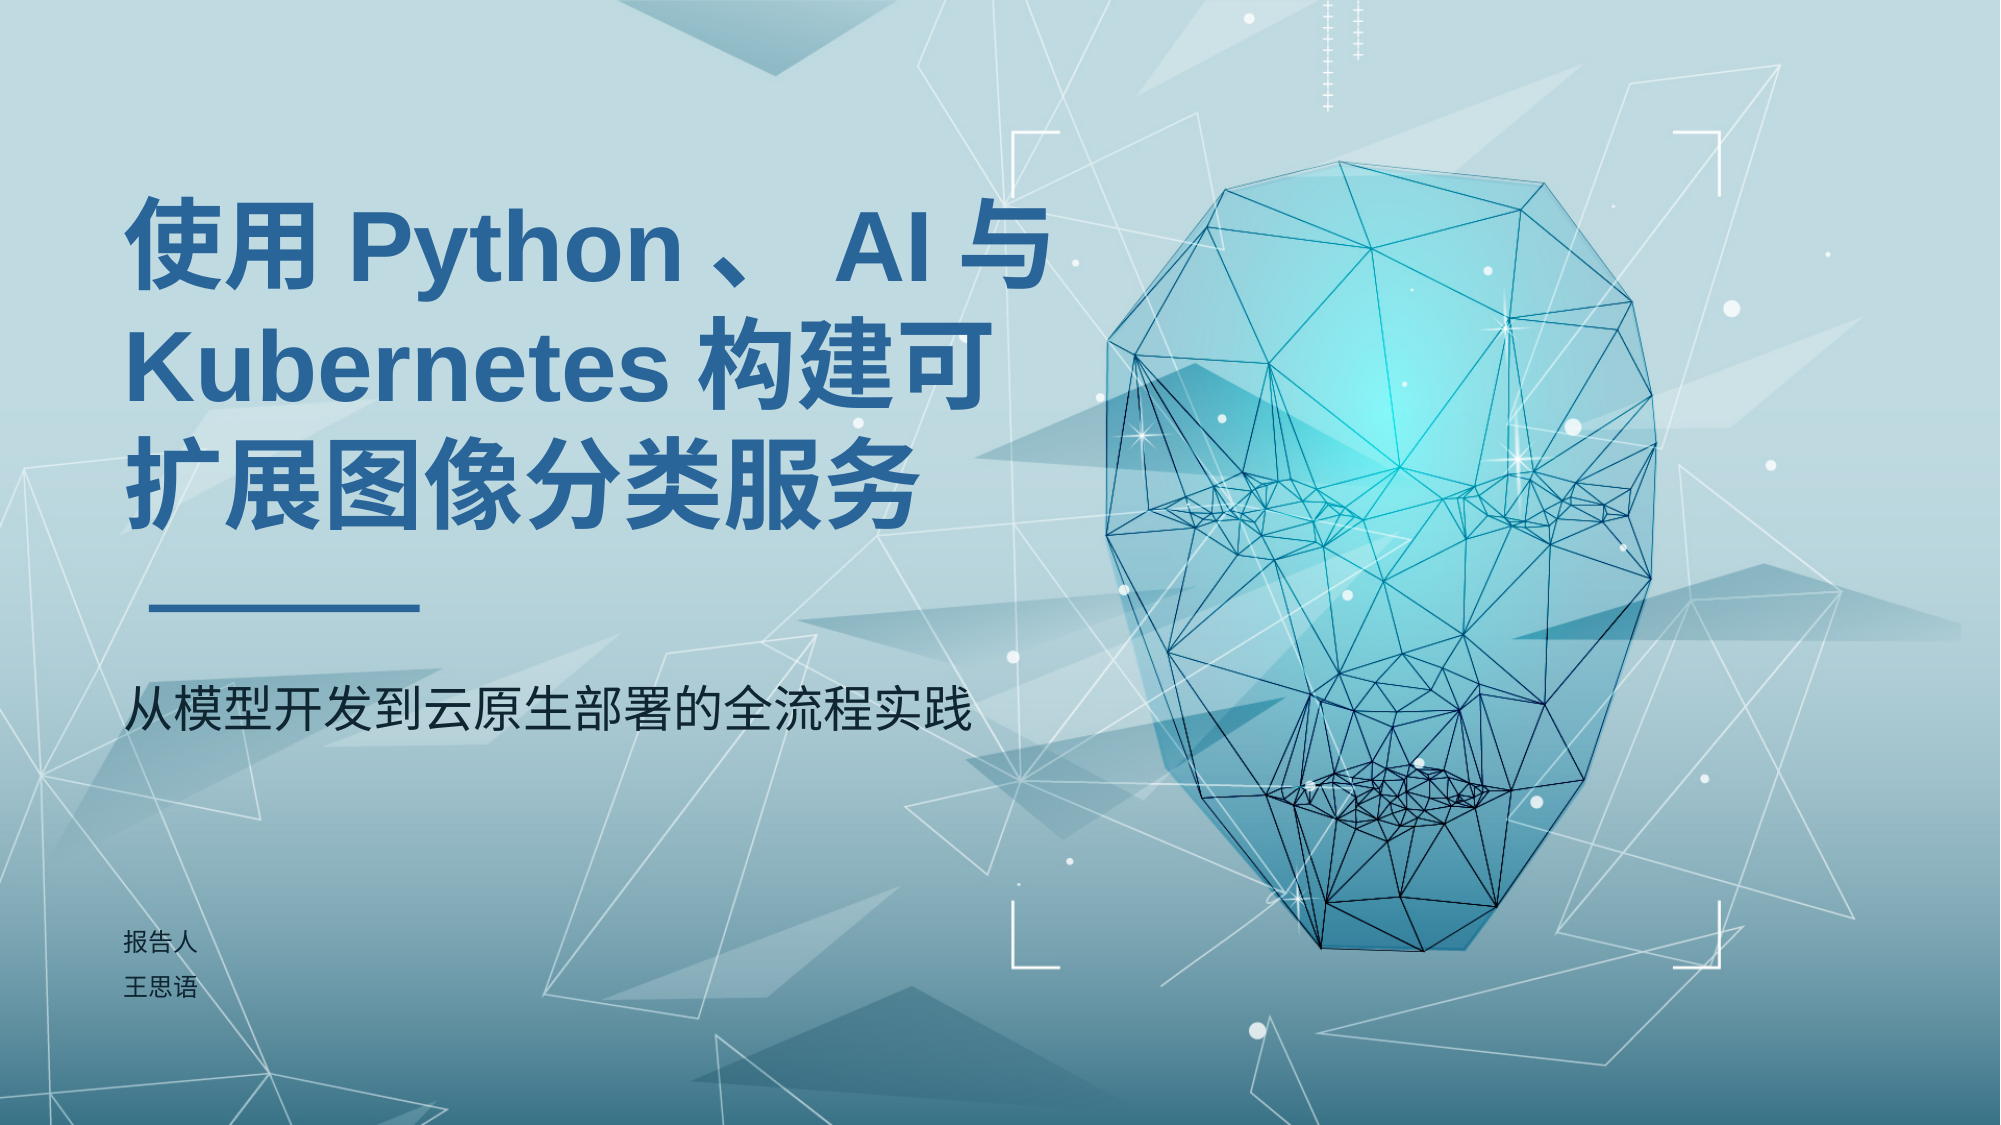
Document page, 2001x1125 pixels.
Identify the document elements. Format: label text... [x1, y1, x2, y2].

title 使用Python、AI与Kubernetes构建可扩展图像分类服务 [108, 185, 1090, 550]
list 王思语 [108, 961, 709, 1007]
list 报告人 [108, 916, 709, 961]
subtitle 从模型开发到云原生部署的全流程实践 [108, 657, 1025, 819]
picture [0, 0, 2000, 1125]
